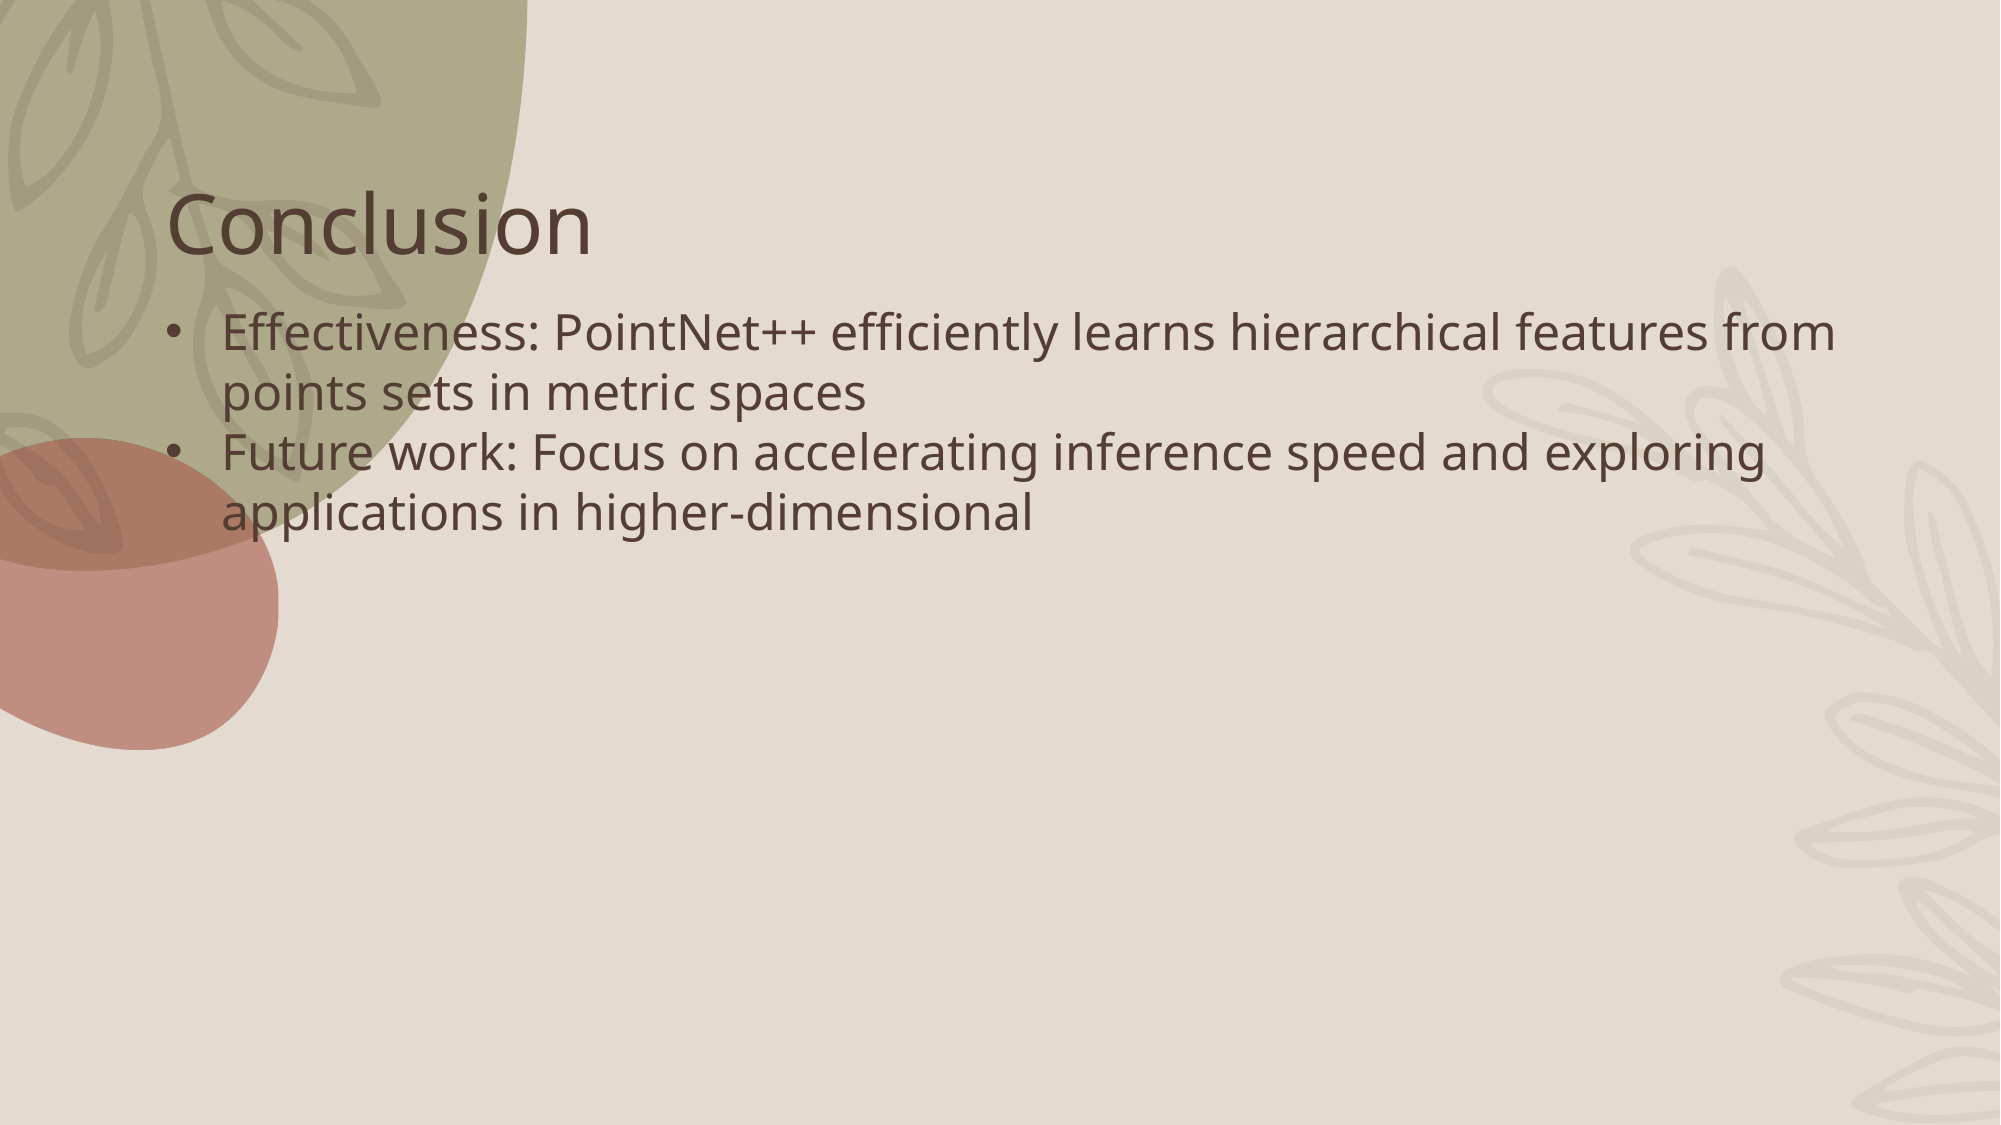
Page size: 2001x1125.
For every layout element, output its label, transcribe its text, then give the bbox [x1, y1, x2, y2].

picture [0, 438, 279, 750]
title Conclusion [150, 149, 1850, 280]
list Effectiveness: PointNet++ efficiently learns hierarchical features from points sets in metric spaces Future work: Focus on accelerating inference speed and exploring applications in higher-dimensional [150, 292, 1863, 579]
